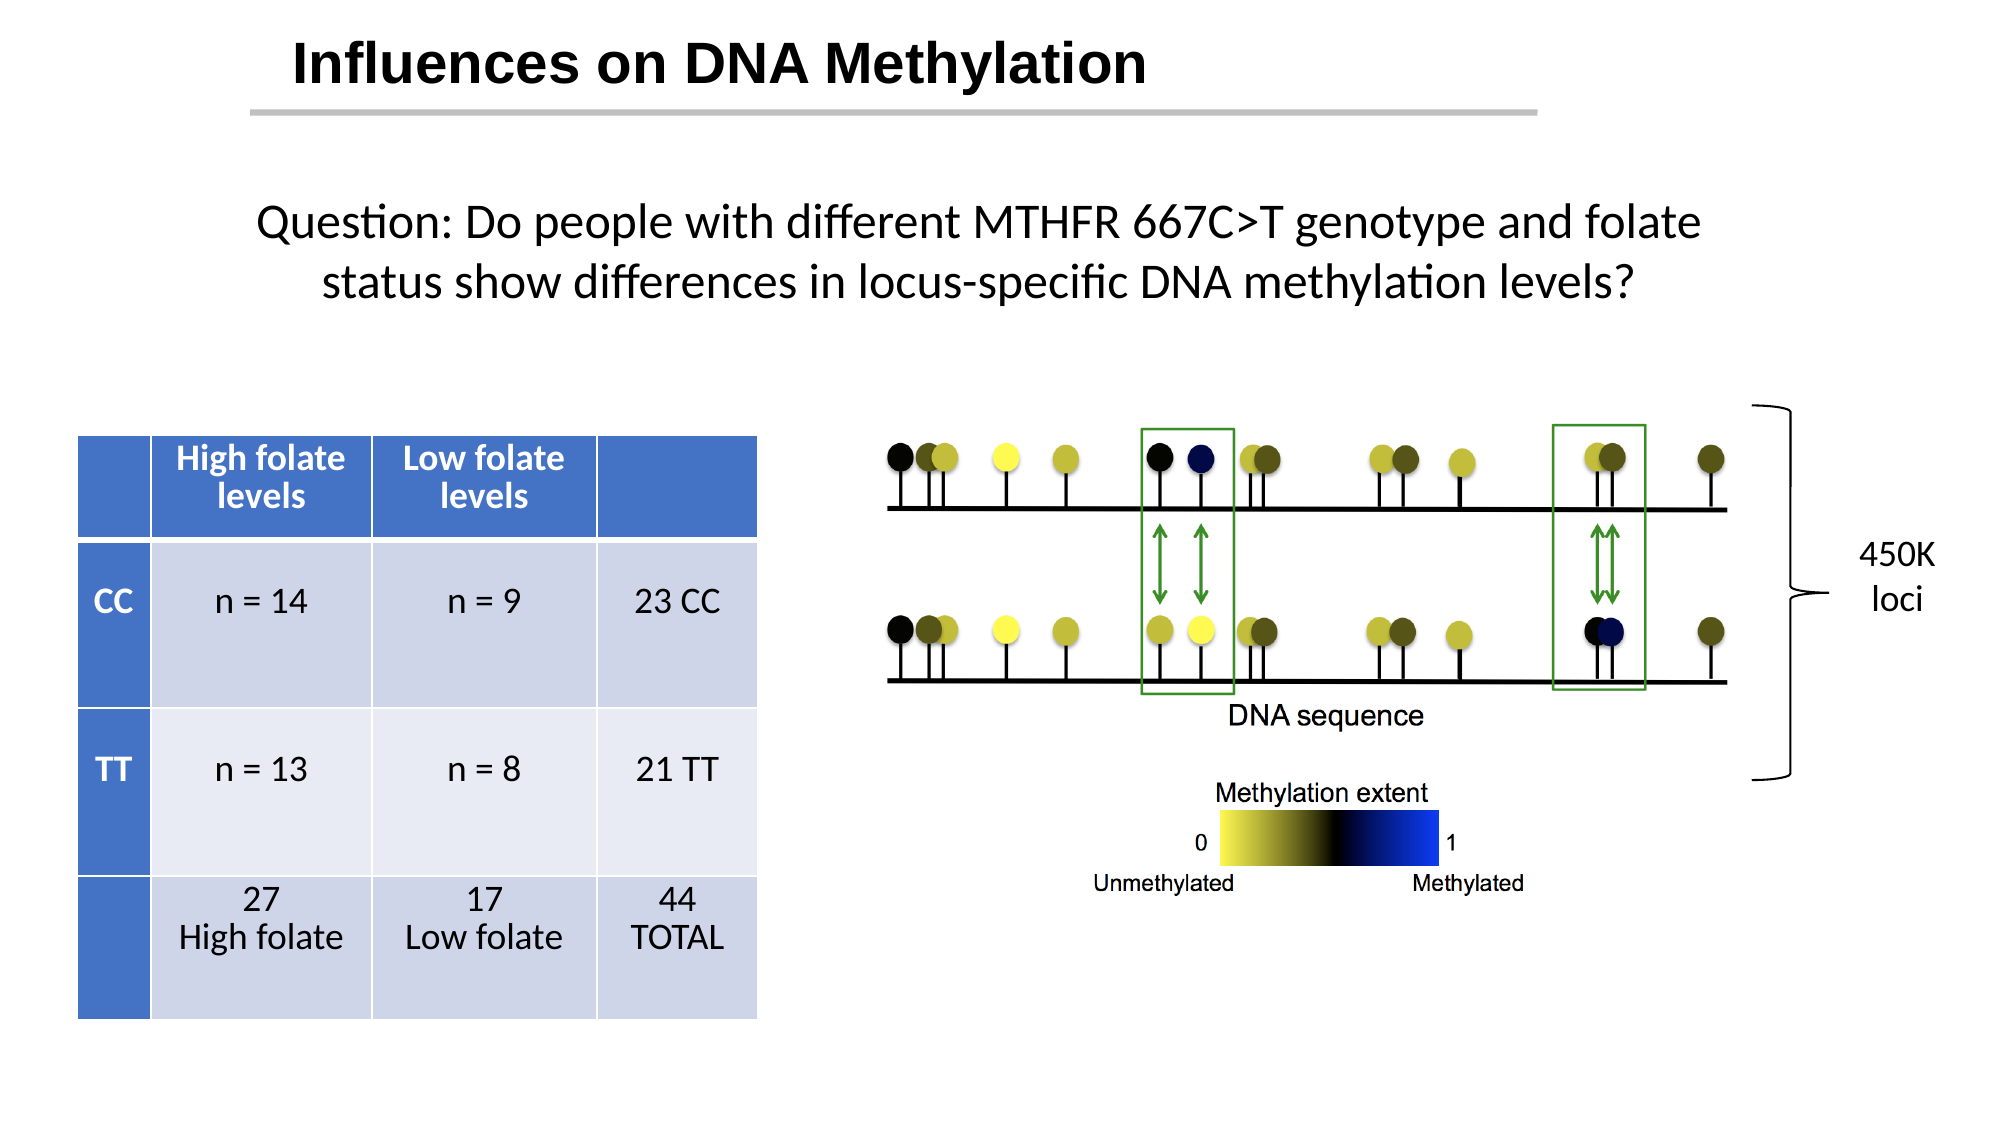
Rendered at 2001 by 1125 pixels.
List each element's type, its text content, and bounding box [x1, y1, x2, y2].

table_header [598, 436, 757, 537]
table_cell TT [78, 709, 150, 875]
table_header High folate levels [152, 436, 371, 537]
table_cell n = 13 [152, 709, 371, 875]
table_cell [78, 877, 150, 1019]
text_box Influences on DNA Methylation [292, 24, 1149, 96]
table_cell n = 8 [373, 709, 596, 875]
table_header [78, 436, 150, 537]
text_box Question: Do people with different MTHFR 667C>T genotype and folate status show differences in locus-specific DNA methylation levels? [204, 181, 1755, 316]
table_cell 44 TOTAL [598, 877, 757, 1019]
table_cell 27 High folate [152, 877, 371, 1019]
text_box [827, 382, 1957, 901]
table_cell CC [78, 543, 150, 707]
table_cell n = 9 [373, 543, 596, 707]
table_header Low folate levels [373, 436, 596, 537]
table_cell 21 TT [598, 709, 757, 875]
table_cell 23 CC [598, 543, 757, 707]
table_cell n = 14 [152, 543, 371, 707]
table_cell 17 Low folate [373, 877, 596, 1019]
